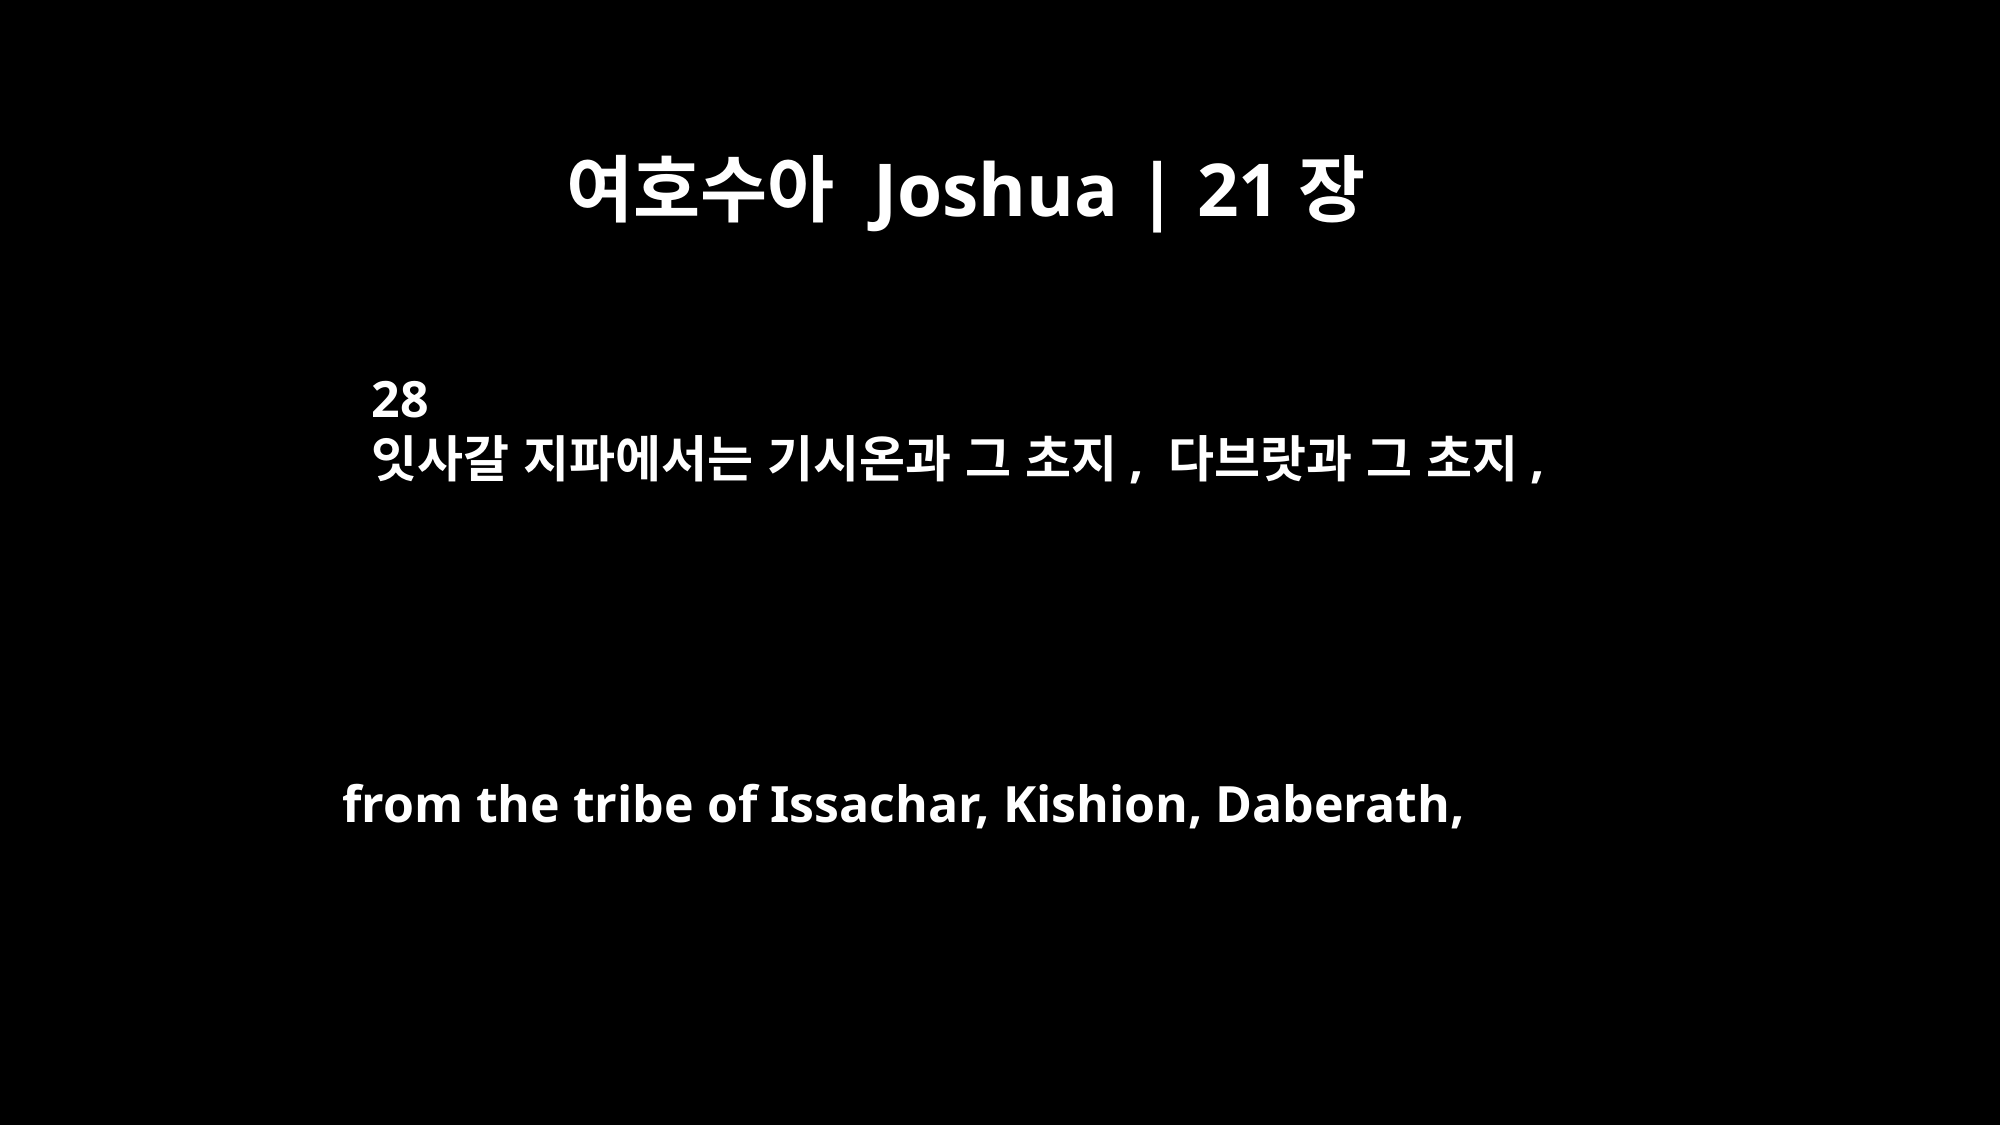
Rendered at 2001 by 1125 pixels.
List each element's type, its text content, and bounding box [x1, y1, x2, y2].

text_box from the tribe of Issachar, Kishion, Daberath, [327, 764, 1480, 840]
text_box 28 잇사갈 지파에서는 기시온과 그 초지, 다브랏과 그 초지, [356, 359, 1561, 495]
text_box 여호수아 Joshua | 21장 [551, 136, 1381, 239]
